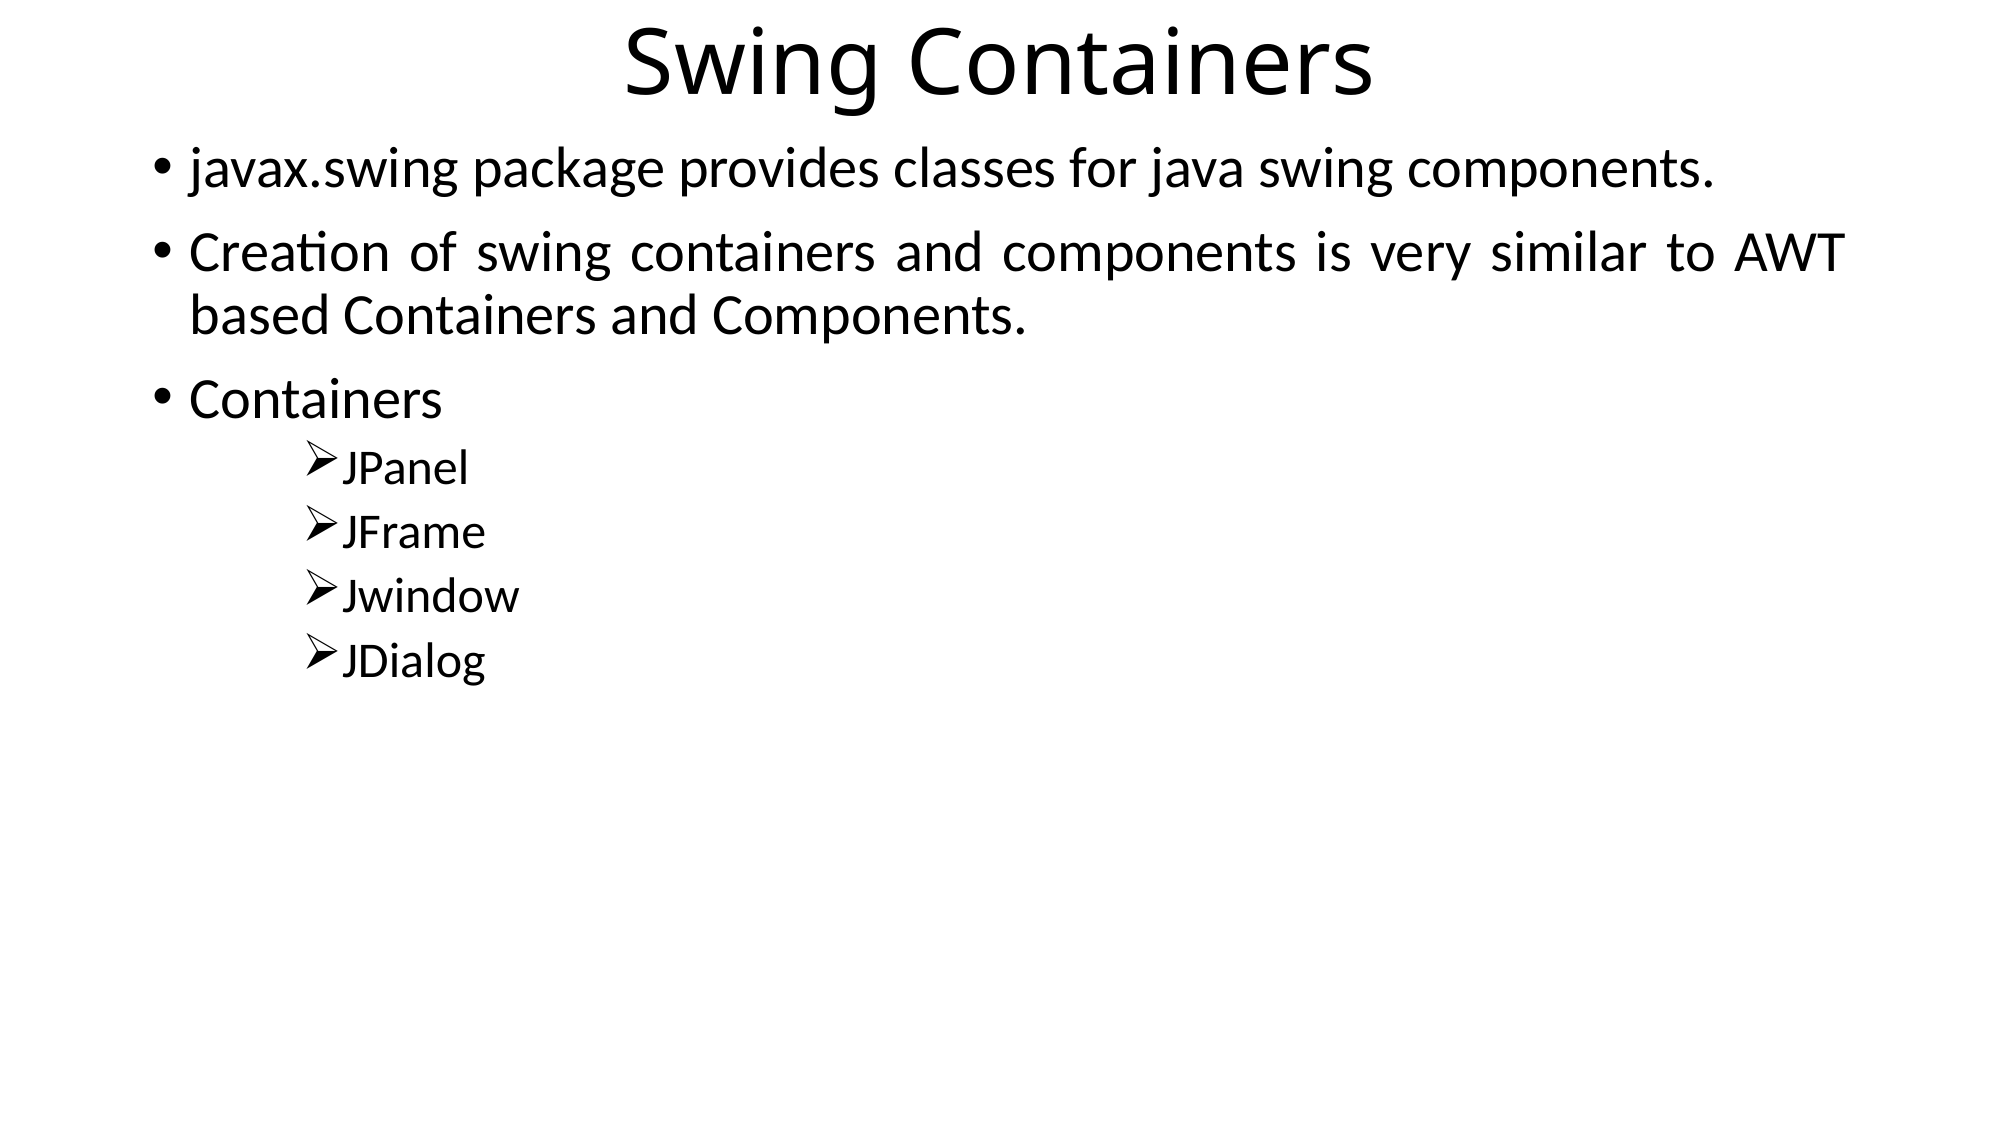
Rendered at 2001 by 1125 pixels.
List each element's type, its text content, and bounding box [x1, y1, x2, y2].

list javax.swing package provides classes for java swing components. Creation of swing containers and components is very similar to AWT based Containers and Components. Containers JPanel JFrame Jwindow JDialog [137, 130, 1863, 1125]
title Swing Containers [137, 0, 1863, 130]
